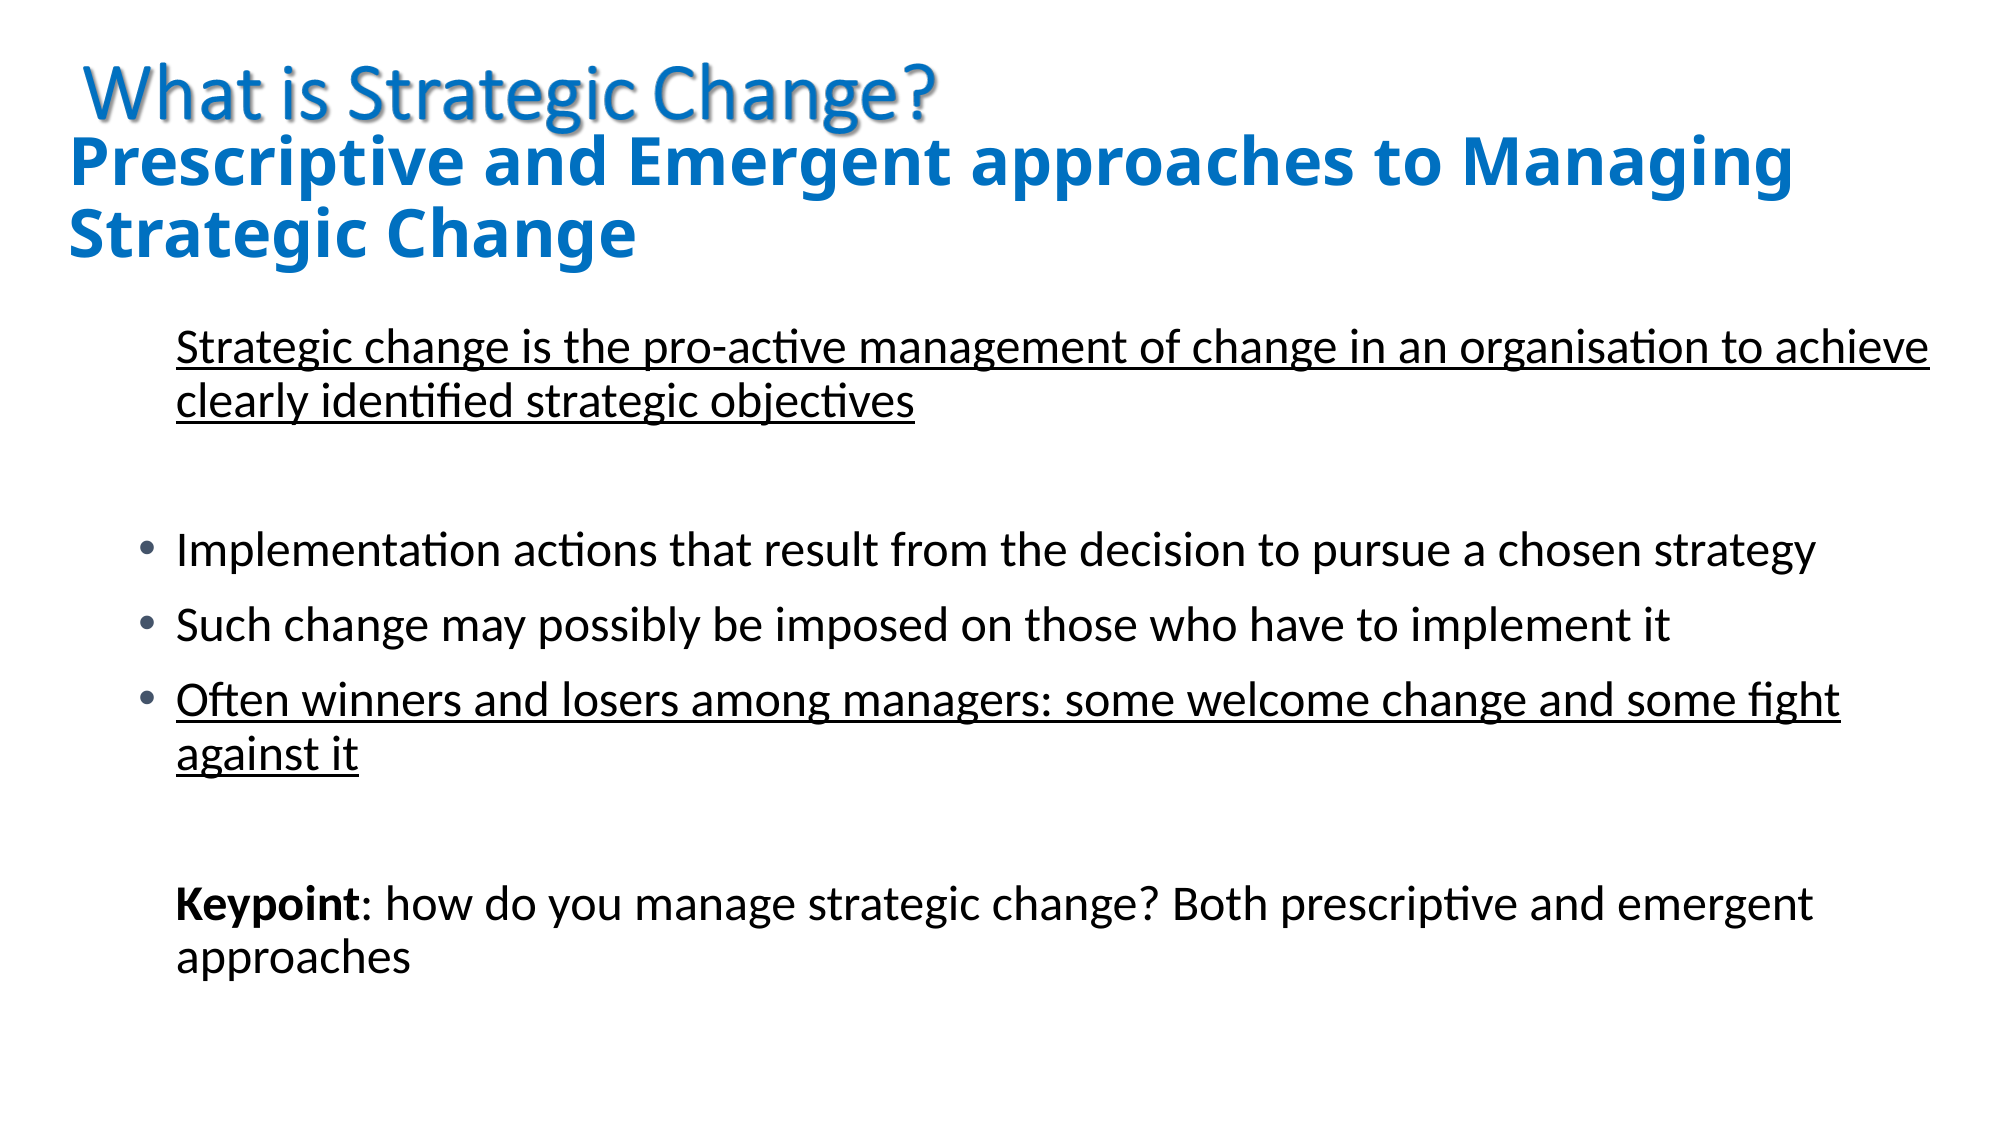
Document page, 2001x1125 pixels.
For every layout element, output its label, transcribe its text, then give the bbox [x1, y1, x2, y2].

title Prescriptive and Emergent approaches to Managing Strategic Change [53, 94, 1949, 280]
list Strategic change is the pro-active management of change in an organisation to achieve clearly identified strategic objectives Implementation actions that result from the decision to pursue a chosen strategy Such change may possibly be imposed on those who have to implement it Often winners and losers among managers: some welcome change and some fight against it Keypoint: how do you manage strategic change? Both prescriptive and emergent approaches [123, 312, 1964, 995]
picture [28, 3, 1496, 200]
